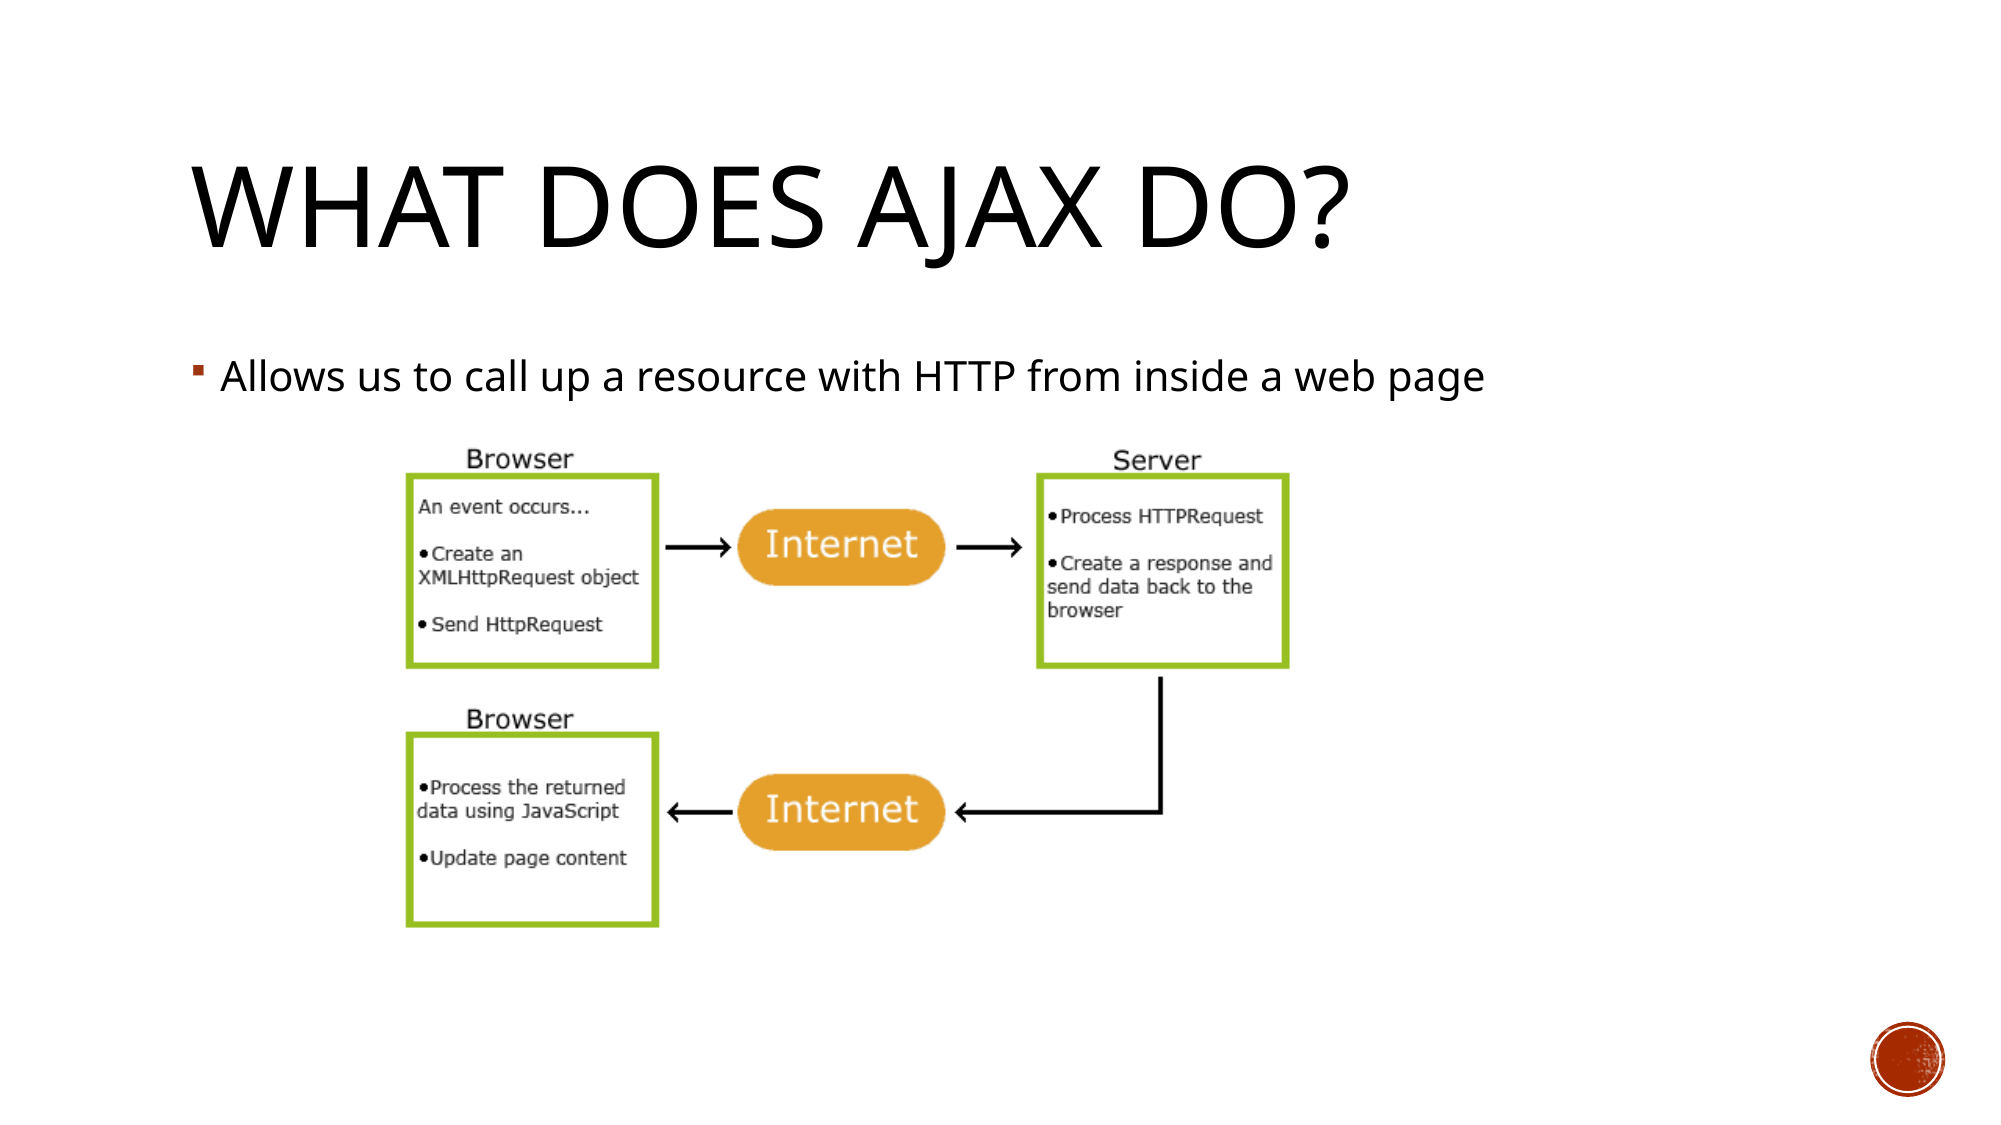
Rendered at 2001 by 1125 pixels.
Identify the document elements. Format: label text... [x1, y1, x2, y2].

title What does AJAX do? [175, 79, 1826, 344]
list Allows us to call up a resource with HTTP from inside a web page [175, 348, 1826, 545]
picture [403, 434, 1293, 942]
